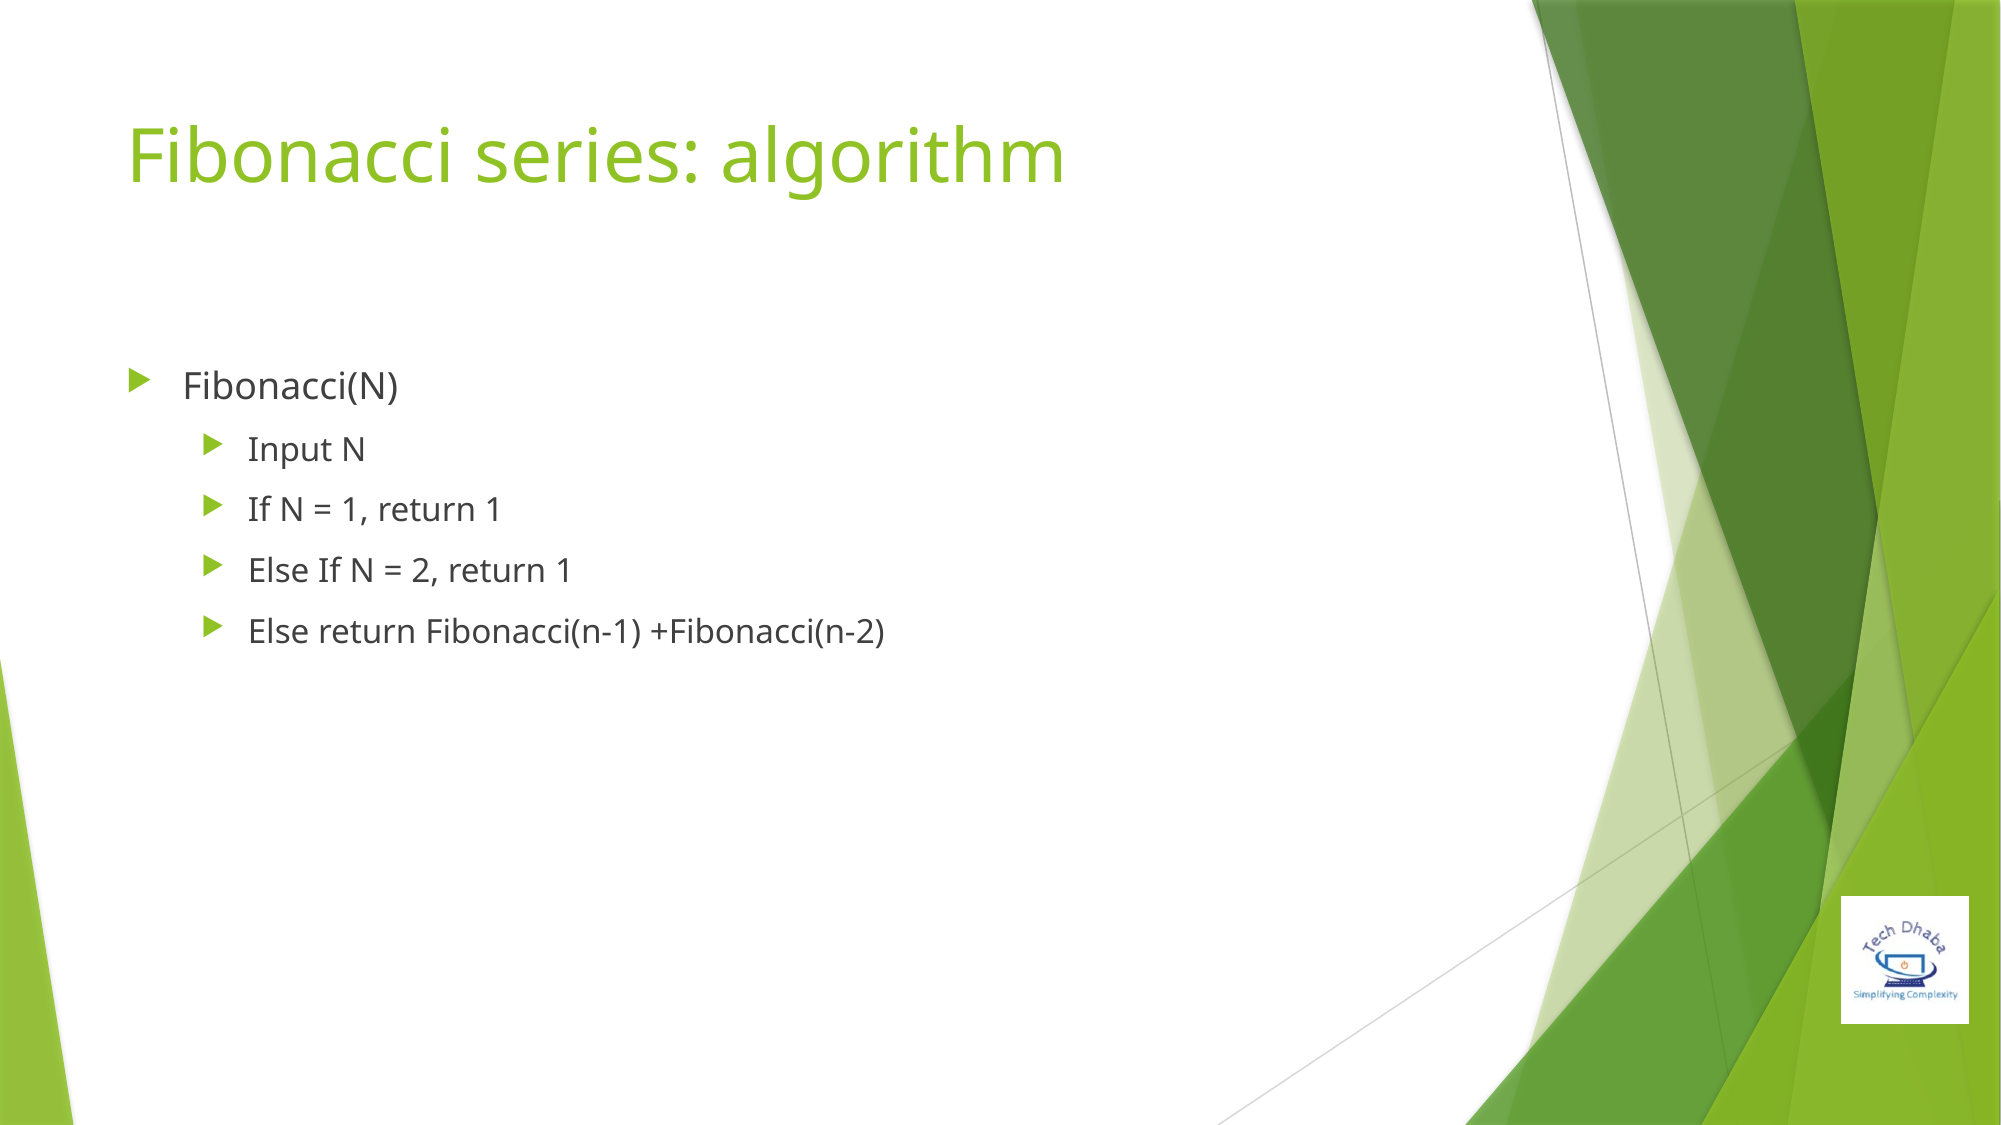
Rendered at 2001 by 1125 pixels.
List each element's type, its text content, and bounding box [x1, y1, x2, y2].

title Fibonacci series: algorithm [111, 99, 1522, 317]
list Fibonacci(N) Input N If N = 1, return 1 Else If N = 2, return 1 Else return Fibonacci(n-1) +Fibonacci(n-2) [111, 354, 1522, 992]
picture [1841, 896, 1969, 1024]
